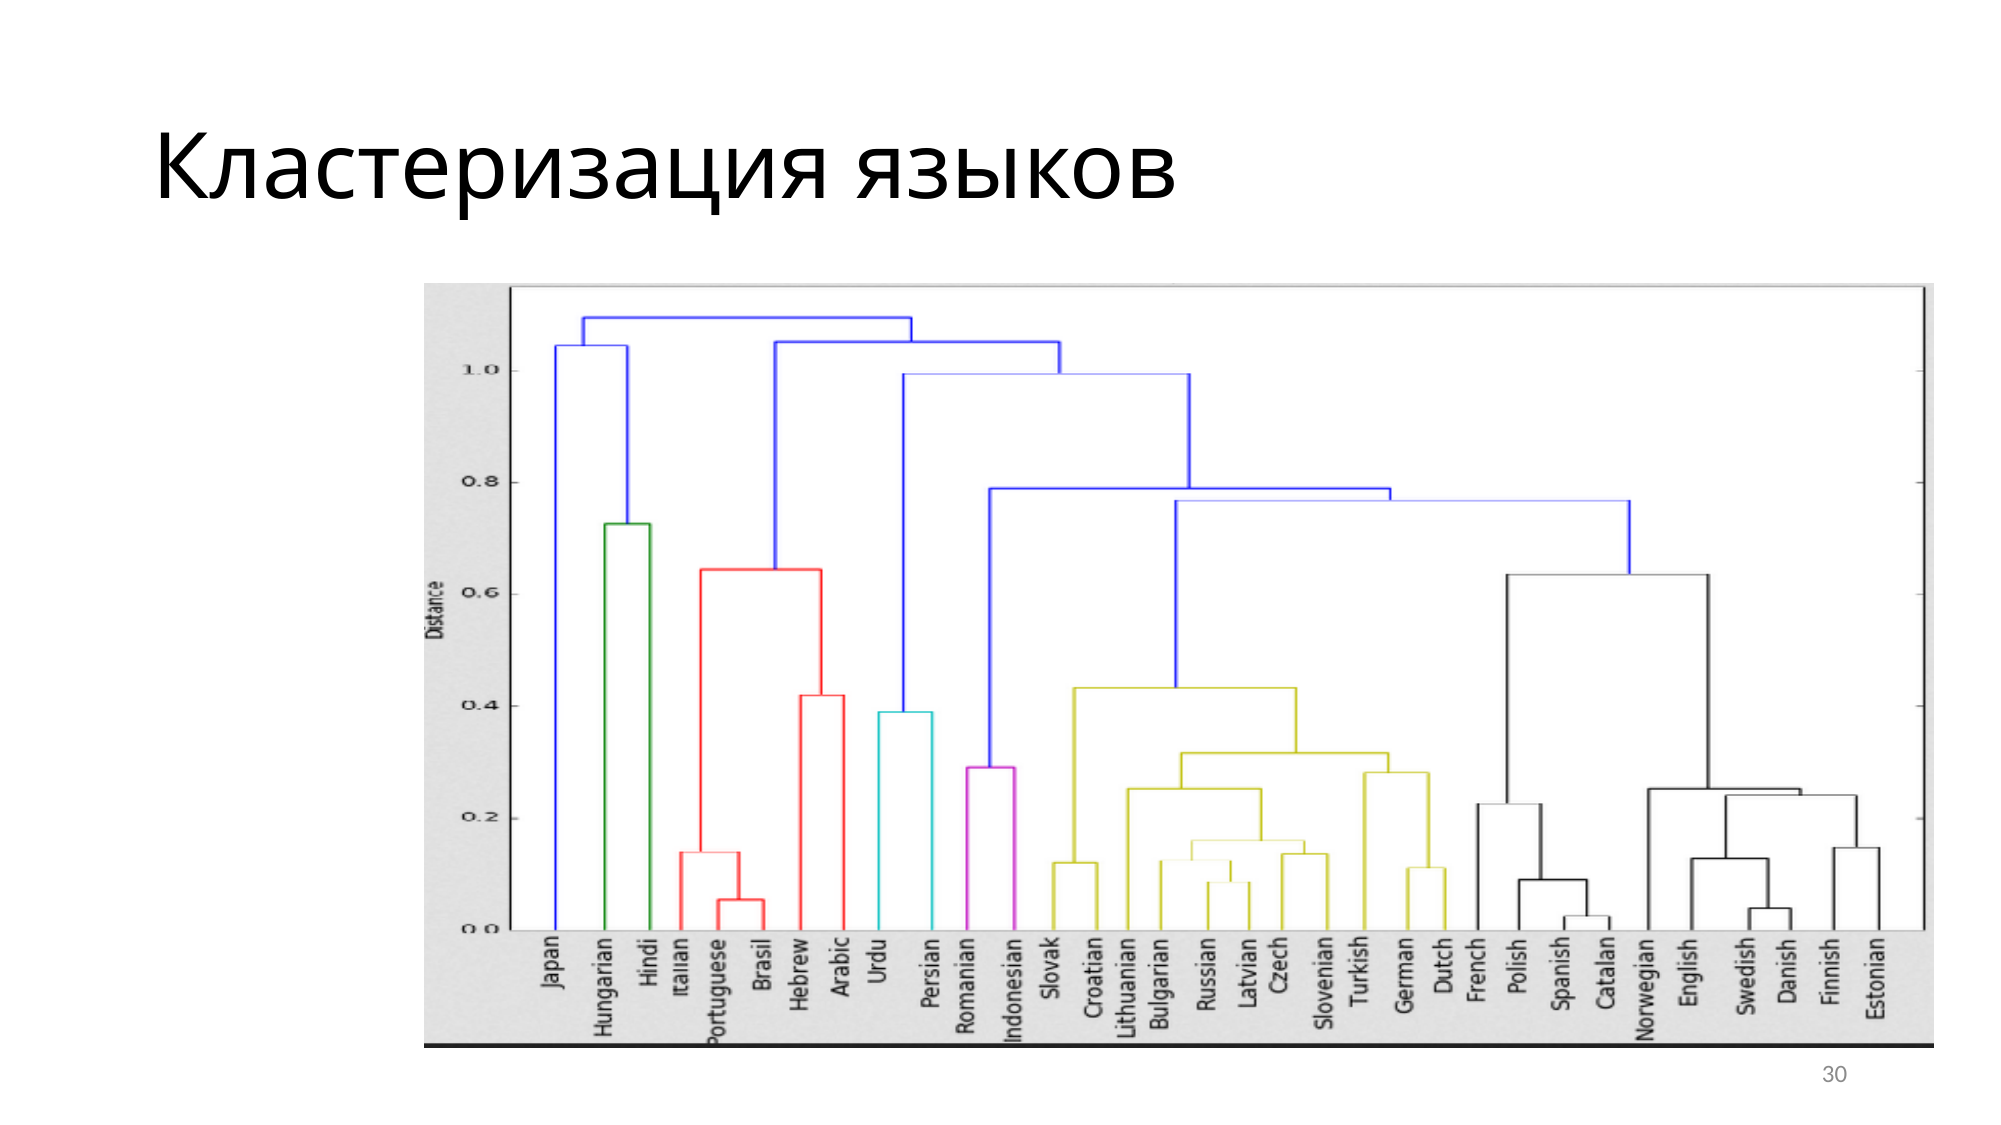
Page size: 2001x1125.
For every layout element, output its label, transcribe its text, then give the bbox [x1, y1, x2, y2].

slide_number 30 [1412, 1048, 1863, 1103]
picture [424, 283, 1934, 1048]
title Кластеризация языков [137, 59, 1863, 278]
